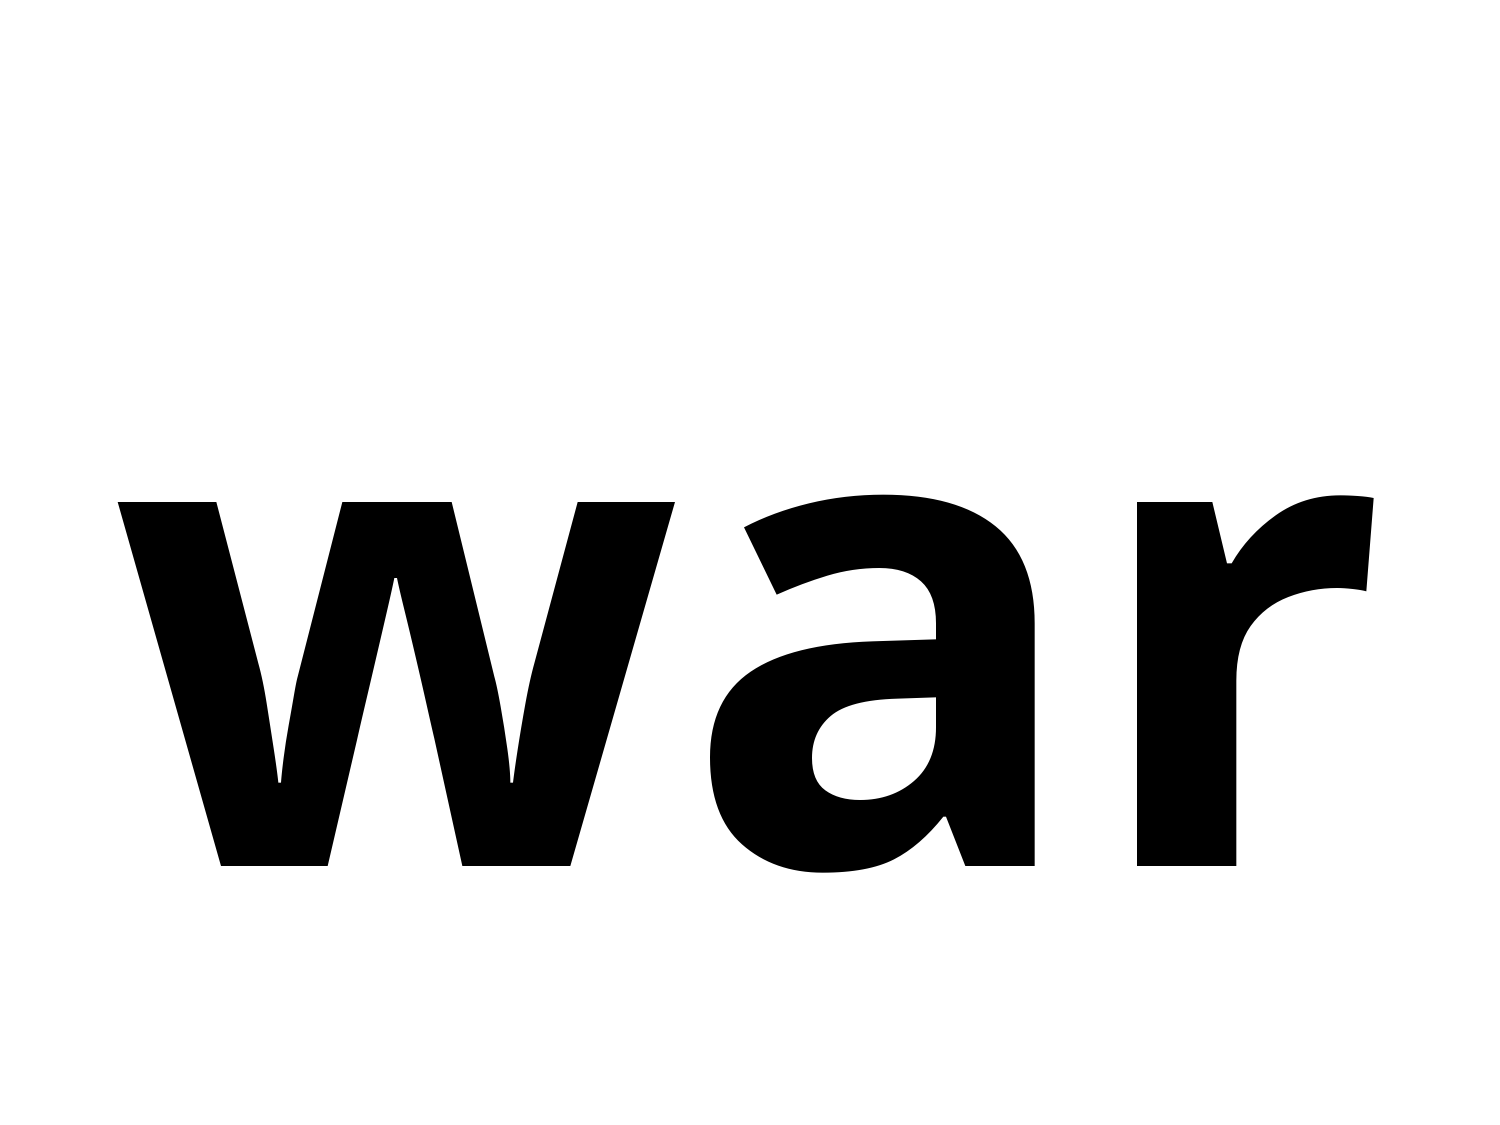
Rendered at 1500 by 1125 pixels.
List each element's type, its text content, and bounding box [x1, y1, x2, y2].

text_box war [74, 149, 1425, 1050]
